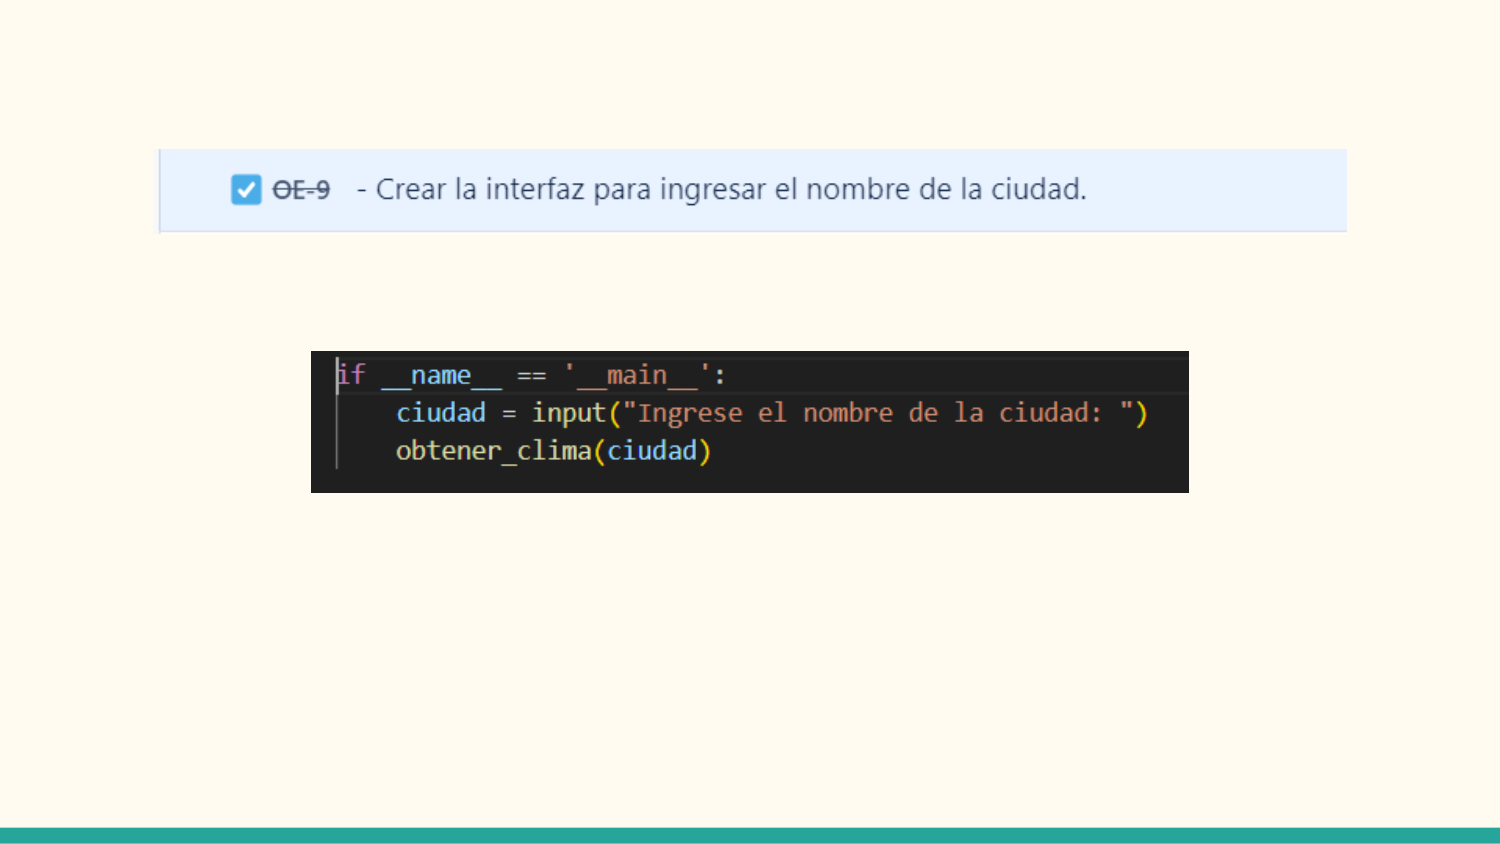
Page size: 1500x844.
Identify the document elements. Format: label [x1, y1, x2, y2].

picture [311, 351, 1189, 493]
picture [152, 148, 1348, 234]
